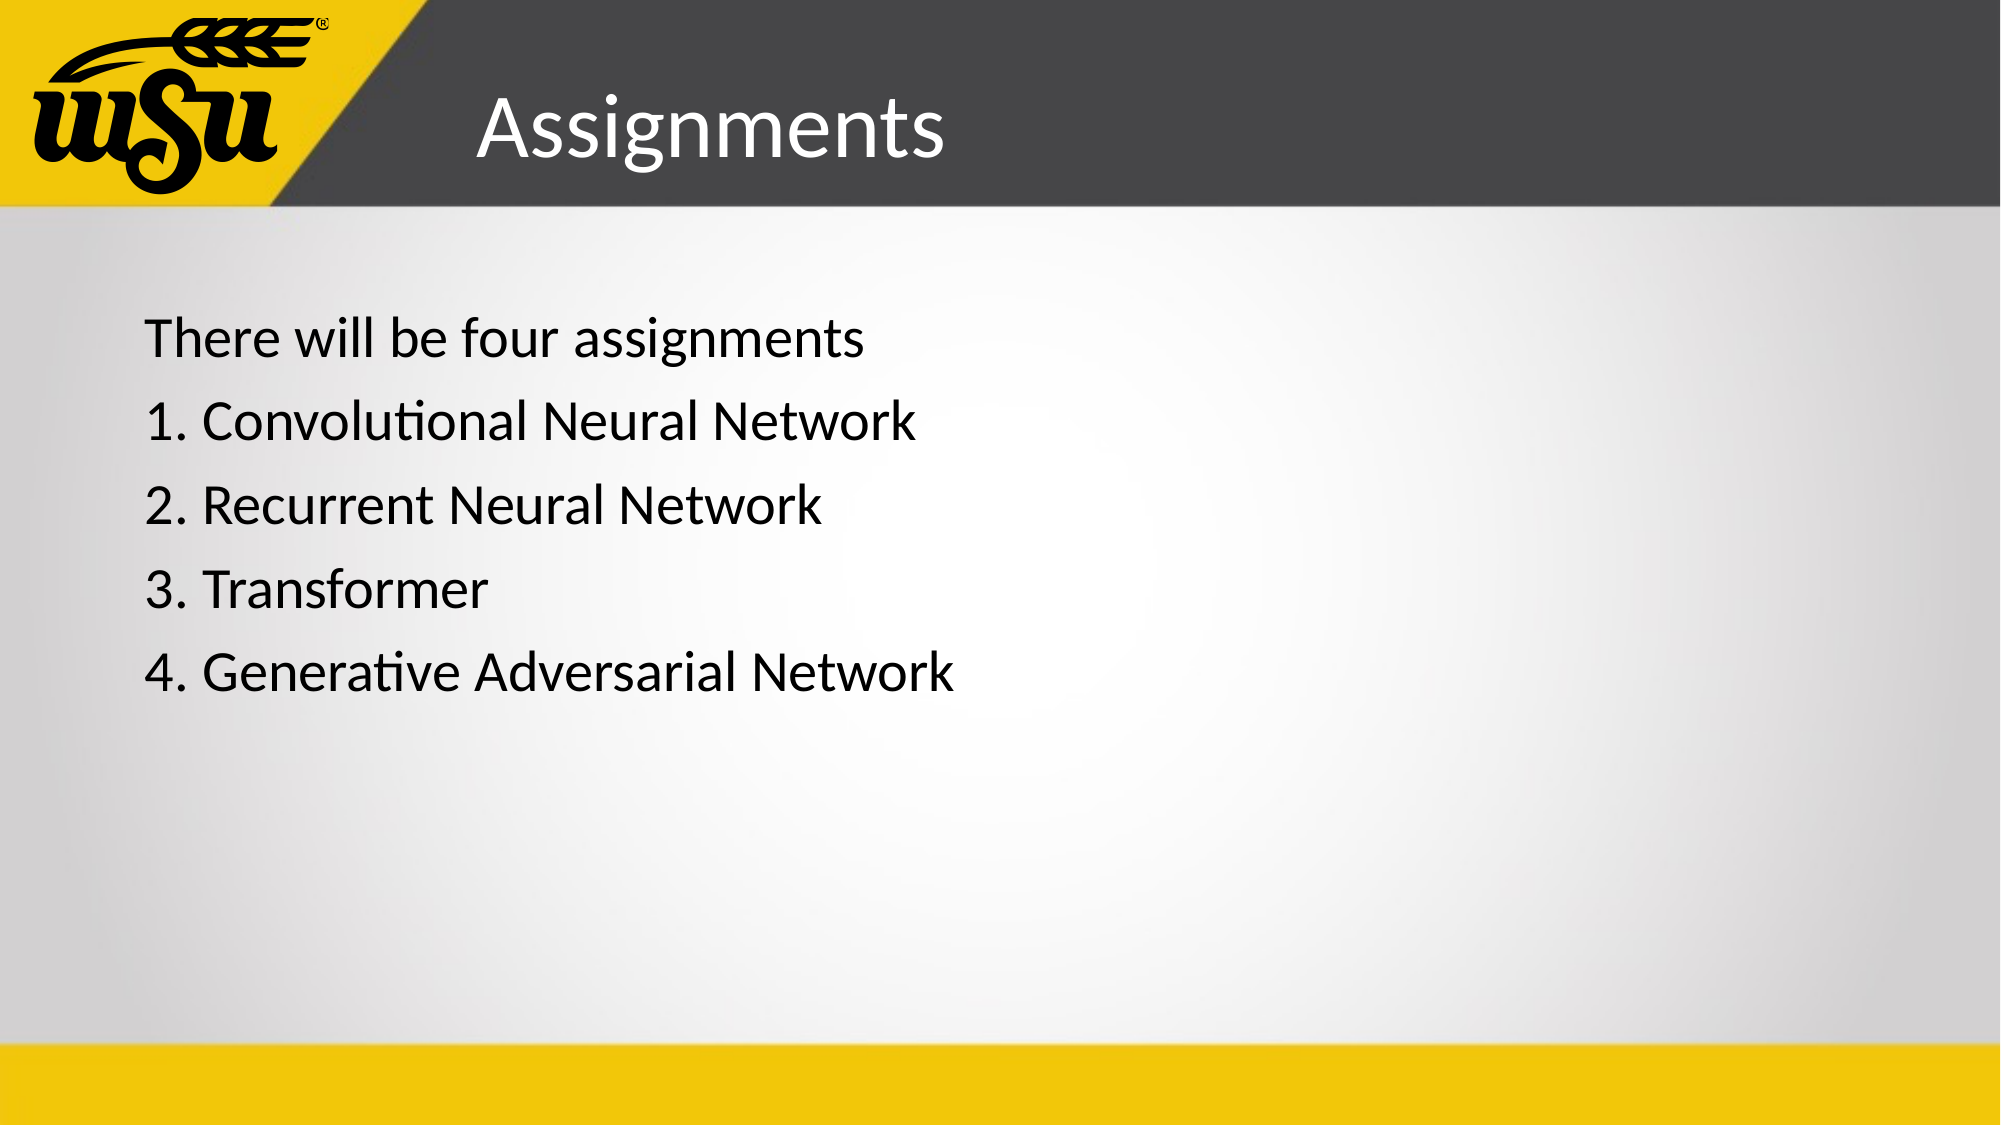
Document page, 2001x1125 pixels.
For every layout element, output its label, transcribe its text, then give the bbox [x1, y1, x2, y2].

title Assignments [468, 49, 1864, 207]
picture [0, 0, 2001, 1125]
list There will be four assignments 1. Convolutional Neural Network 2. Recurrent Neural Network 3. Transformer 4. Generative Adversarial Network [137, 299, 1863, 1014]
